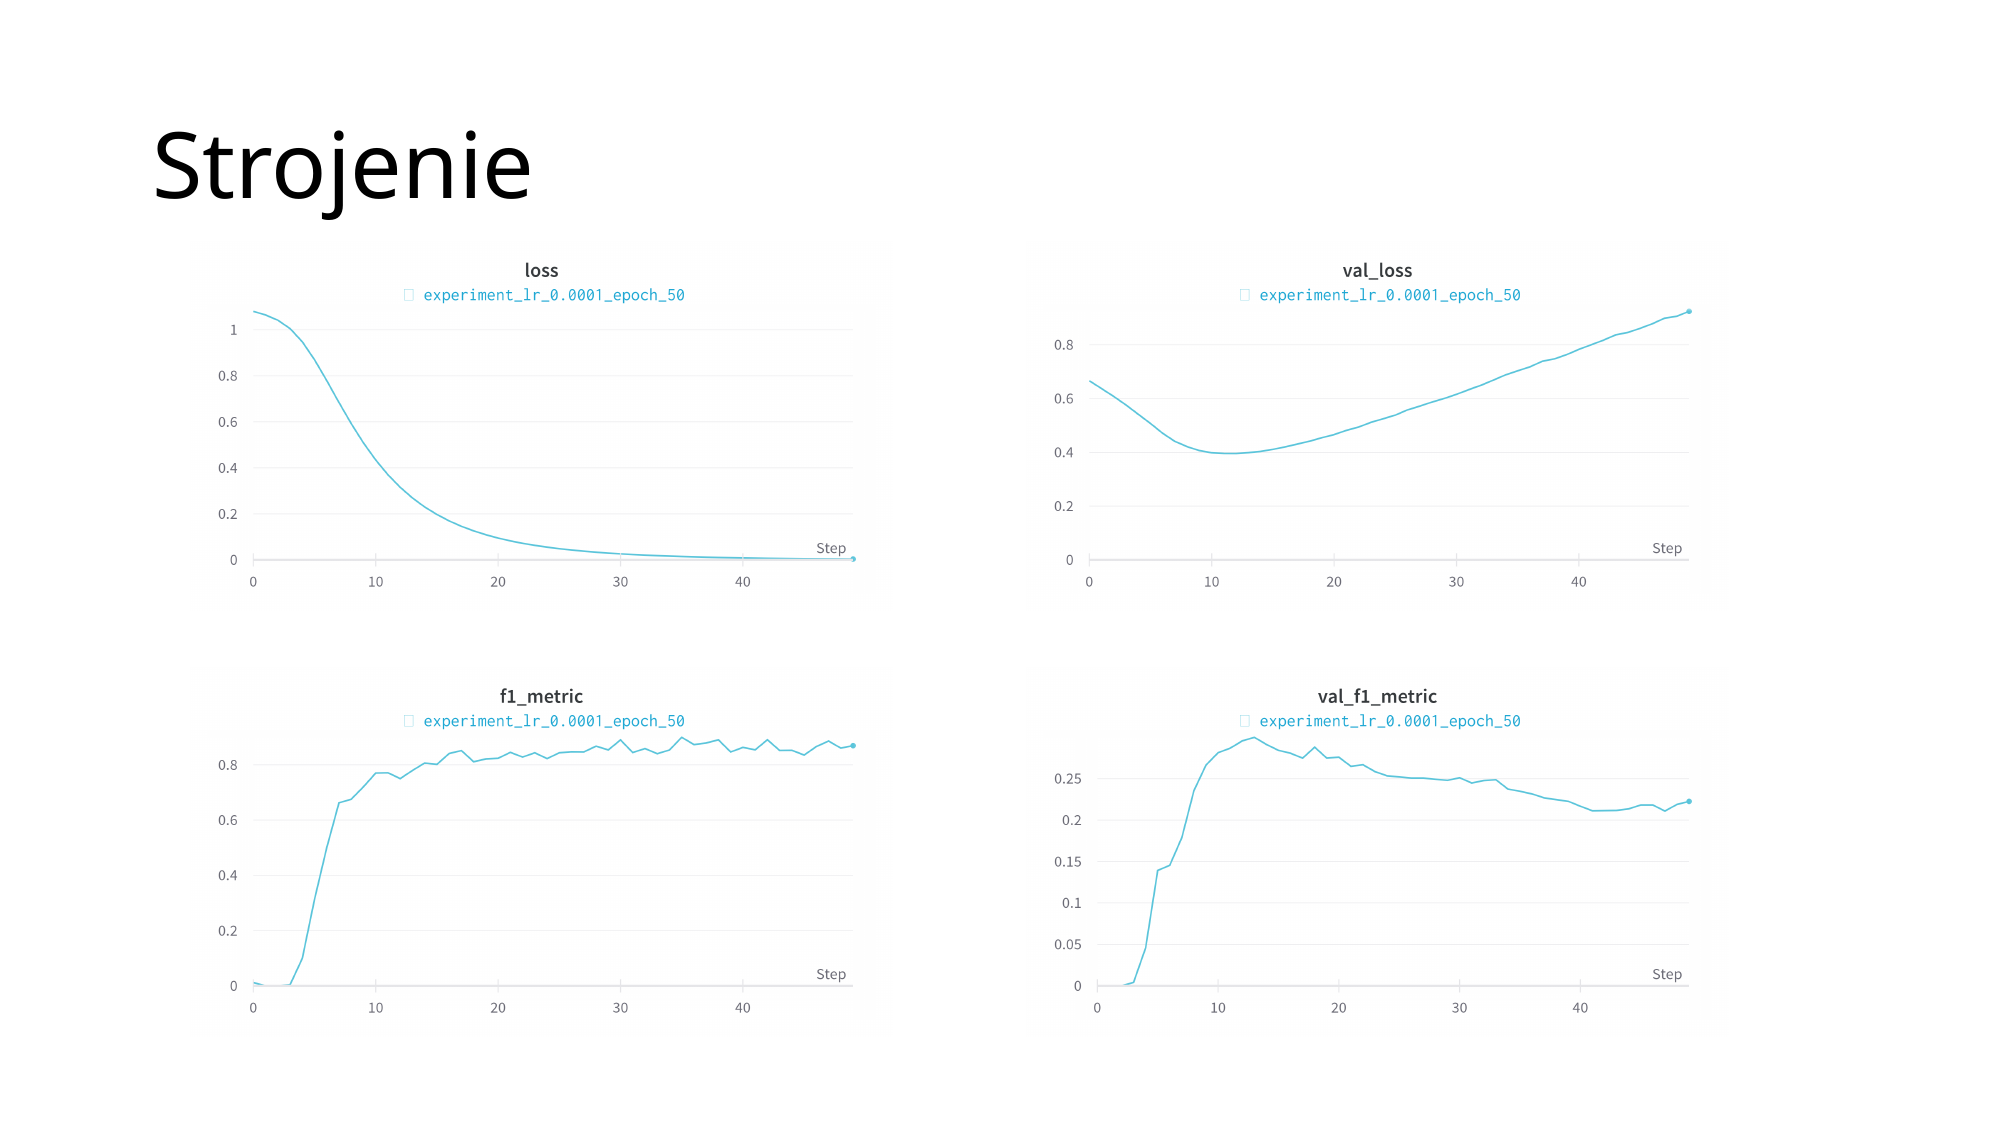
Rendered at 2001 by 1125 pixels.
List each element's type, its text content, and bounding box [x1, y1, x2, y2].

title Strojenie [137, 59, 1863, 278]
picture [190, 241, 893, 611]
picture [1026, 667, 1729, 1037]
picture [1026, 241, 1729, 611]
picture [190, 667, 893, 1037]
